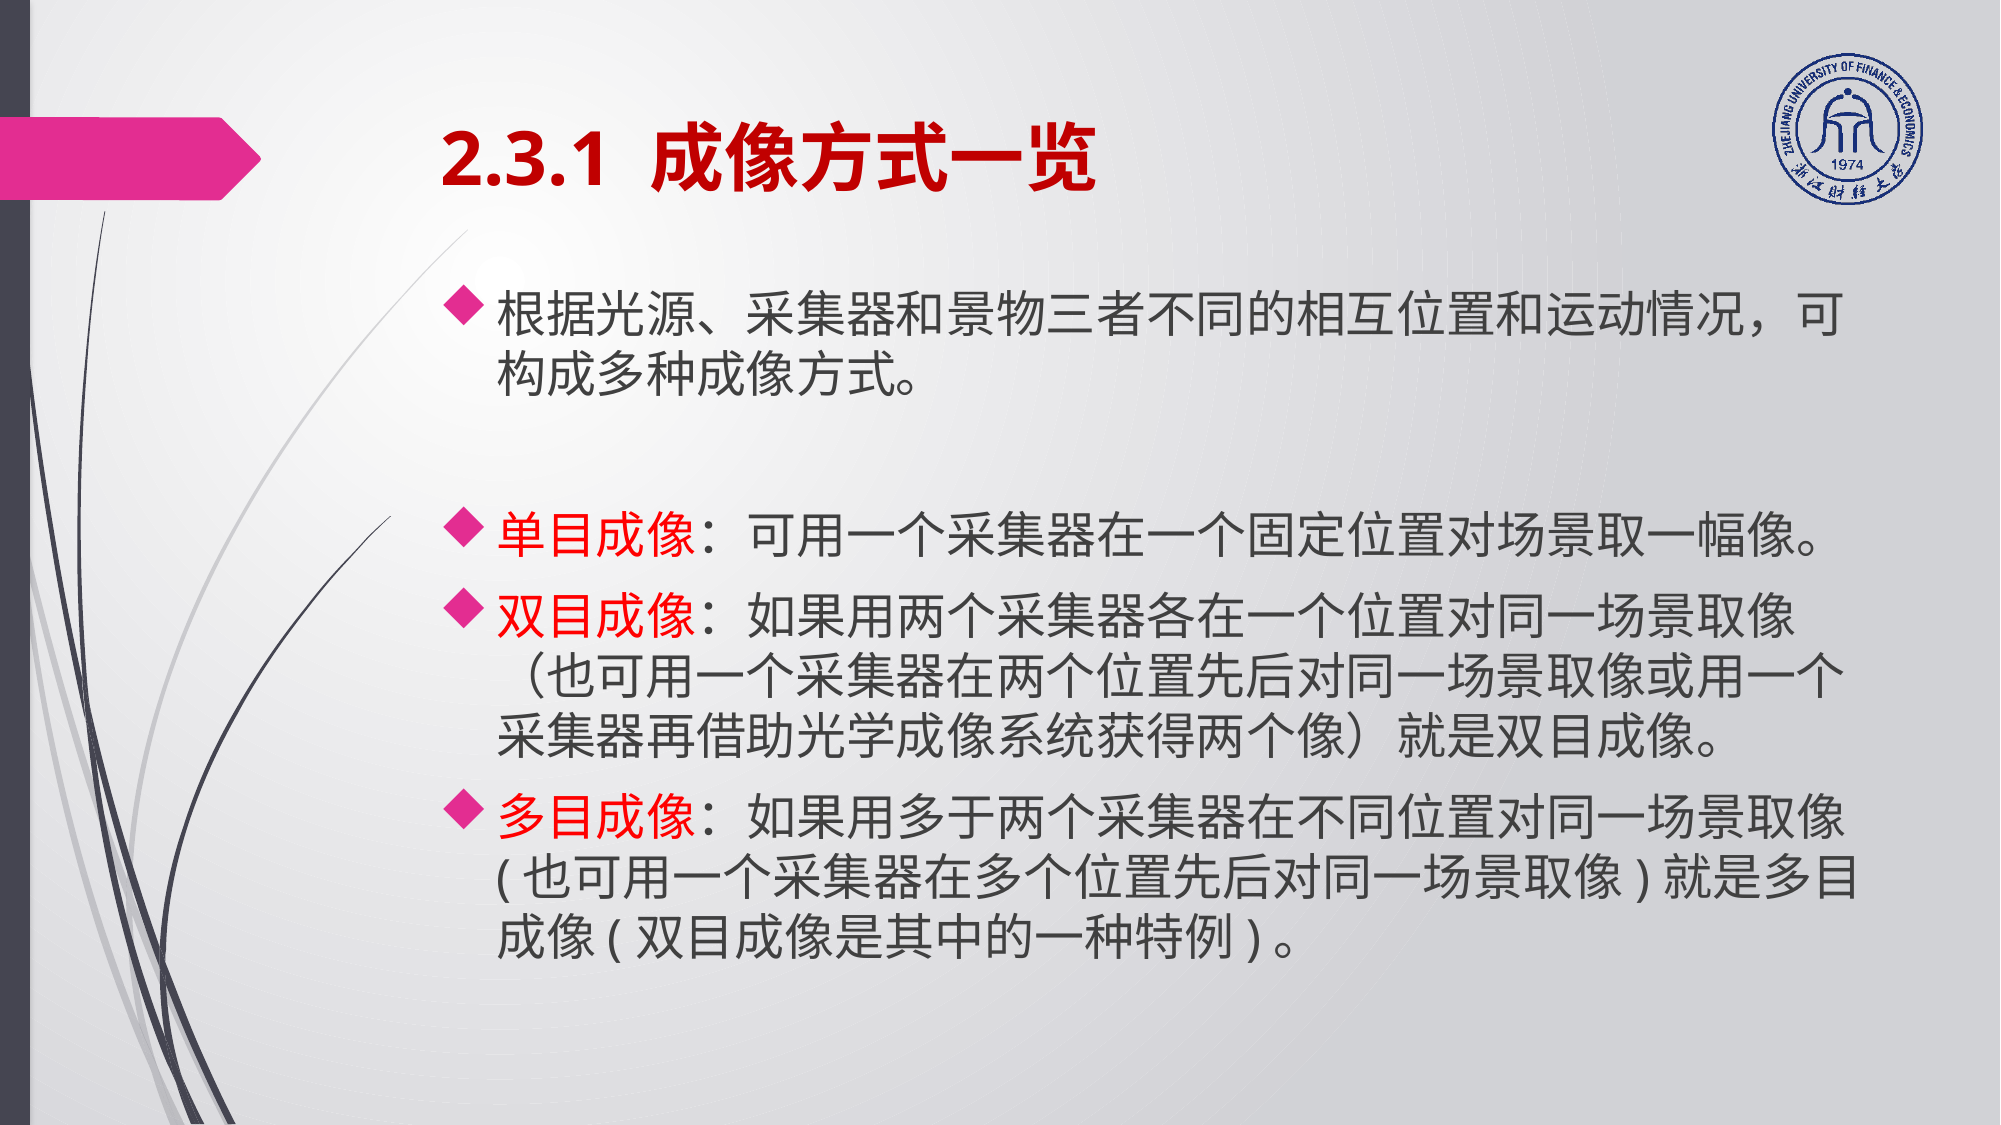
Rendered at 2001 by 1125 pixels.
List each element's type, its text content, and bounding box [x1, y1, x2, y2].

title 2.3.1 成像方式一览 [425, 102, 1888, 274]
list 根据光源、采集器和景物三者不同的相互位置和运动情况，可构成多种成像方式。 单目成像：可用一个采集器在一个固定位置对场景取一幅像。 双目成像：如果用两个采集器各在一个位置对同一场景取像（也可用一个采集器在两个位置先后对同一场景取像或用一个采集器再借助光学成像系统获得两个像）就是双目成像。 多目成像：如果用多于两个采集器在不同位置对同一场景取像(也可用一个采集器在多个位置先后对同一场景取像)就是多目成像(双目成像是其中的一种特例)。 [424, 274, 1888, 1062]
picture [1772, 53, 1923, 205]
